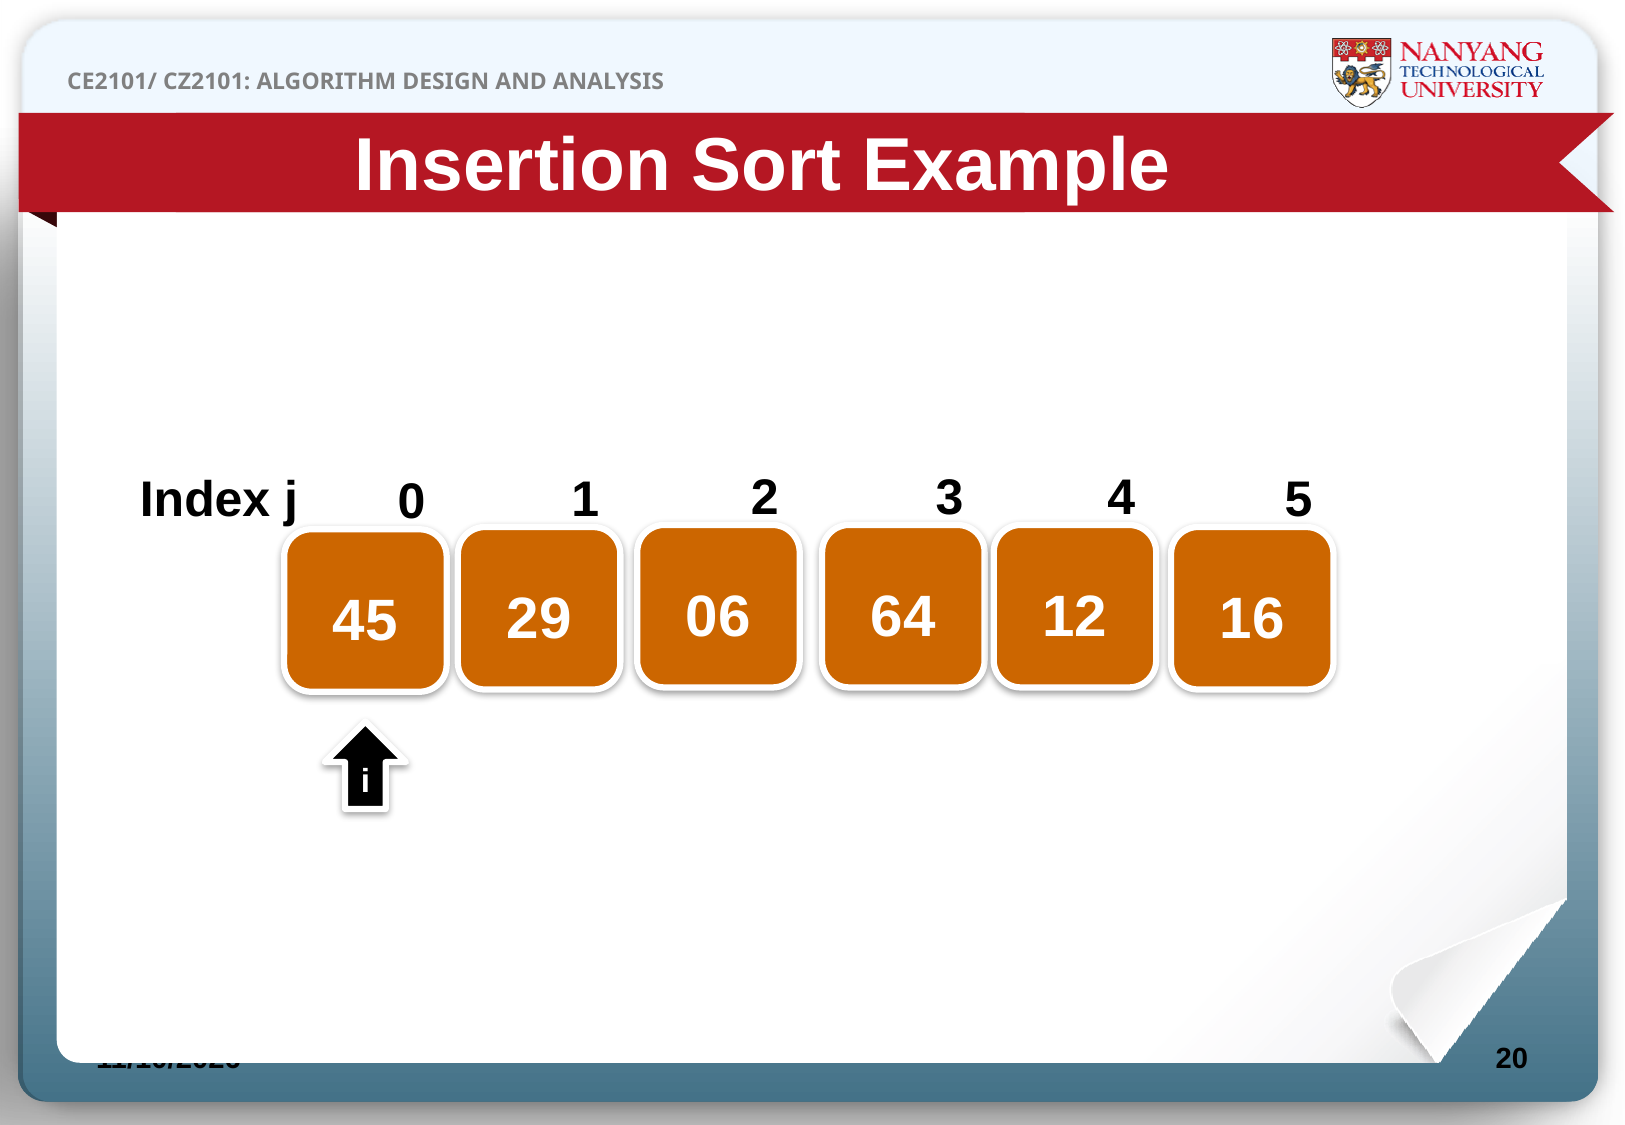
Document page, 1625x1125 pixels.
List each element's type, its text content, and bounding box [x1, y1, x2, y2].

text_box 12 [990, 521, 1160, 691]
text_box 0 [369, 454, 454, 532]
text_box 4 [1078, 449, 1164, 527]
text_box 64 [818, 521, 987, 691]
list Insertion Sort Example [60, 119, 1467, 201]
picture [0, 0, 1625, 1125]
text_box Index j [111, 451, 327, 529]
text_box 16 [1167, 523, 1337, 693]
text_box 3 [907, 449, 992, 527]
text_box 2 [722, 449, 807, 527]
text_box 5 [1256, 451, 1341, 529]
text_box 1 [543, 451, 628, 529]
text_box 29 [454, 523, 624, 693]
text_box i [321, 718, 409, 813]
text_box 45 [280, 526, 450, 695]
text_box 06 [634, 521, 803, 691]
